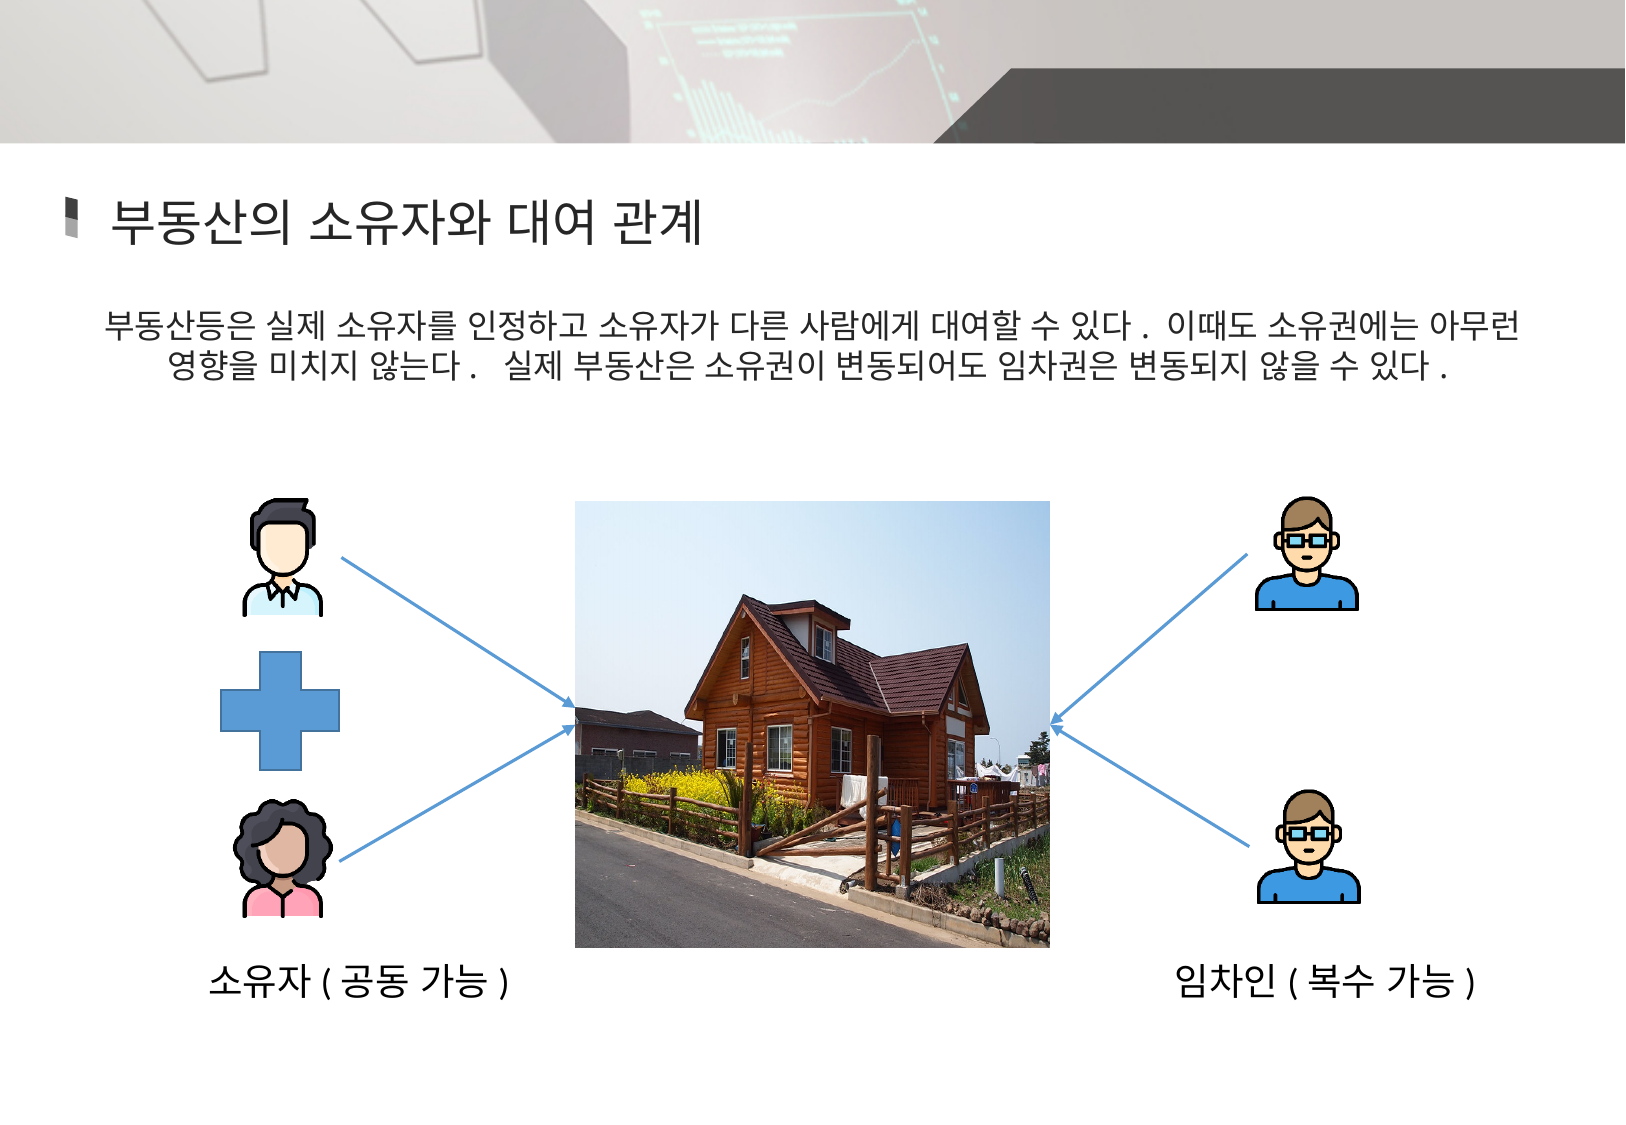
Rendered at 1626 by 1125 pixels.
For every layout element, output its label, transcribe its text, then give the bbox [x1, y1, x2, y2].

text_box [220, 651, 340, 771]
picture [223, 498, 342, 617]
text_box 소유자(공동 가능) [193, 950, 525, 1010]
text_box 임차인(복수 가능) [1159, 950, 1491, 1010]
picture [223, 799, 342, 918]
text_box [339, 724, 576, 862]
picture [1249, 787, 1368, 906]
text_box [341, 557, 576, 709]
picture [1247, 494, 1366, 613]
text_box 부동산등은 실제 소유자를 인정하고 소유자가 다른 사람에게 대여할 수 있다. 이때도 소유권에는 아무런 영향을 미치지 않는다. 실제 부동산은 소유권이 변동되어도 임차권은 변동되지 않을 수 있다. [50, 313, 1575, 378]
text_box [65, 184, 1575, 260]
picture [0, 0, 1625, 143]
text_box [1049, 724, 1250, 847]
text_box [1049, 553, 1248, 724]
picture [575, 501, 1050, 948]
